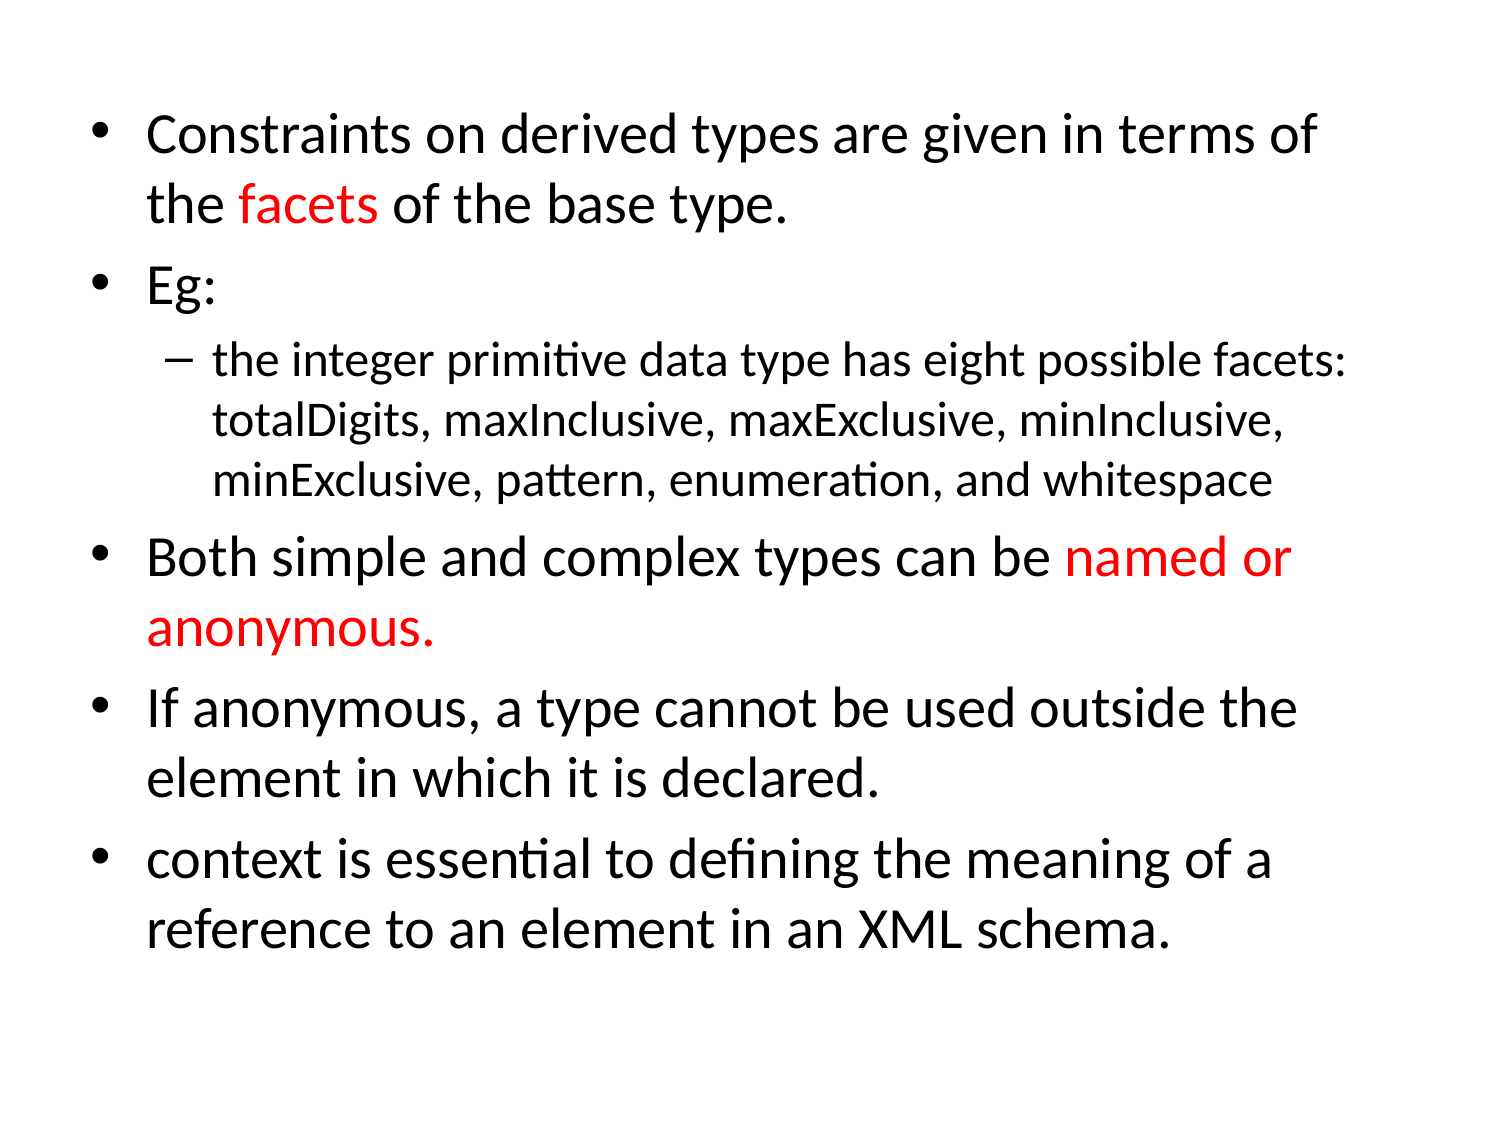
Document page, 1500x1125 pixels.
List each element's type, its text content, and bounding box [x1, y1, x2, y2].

list Constraints on derived types are given in terms of the facets of the base type. Eg: the integer primitive data type has eight possible facets: totalDigits, maxInclusive, maxExclusive, minInclusive, minExclusive, pattern, enumeration, and whitespace Both simple and complex types can be named or anonymous. If anonymous, a type cannot be used outside the element in which it is declared. context is essential to defining the meaning of a reference to an element in an XML schema. [75, 87, 1425, 1038]
